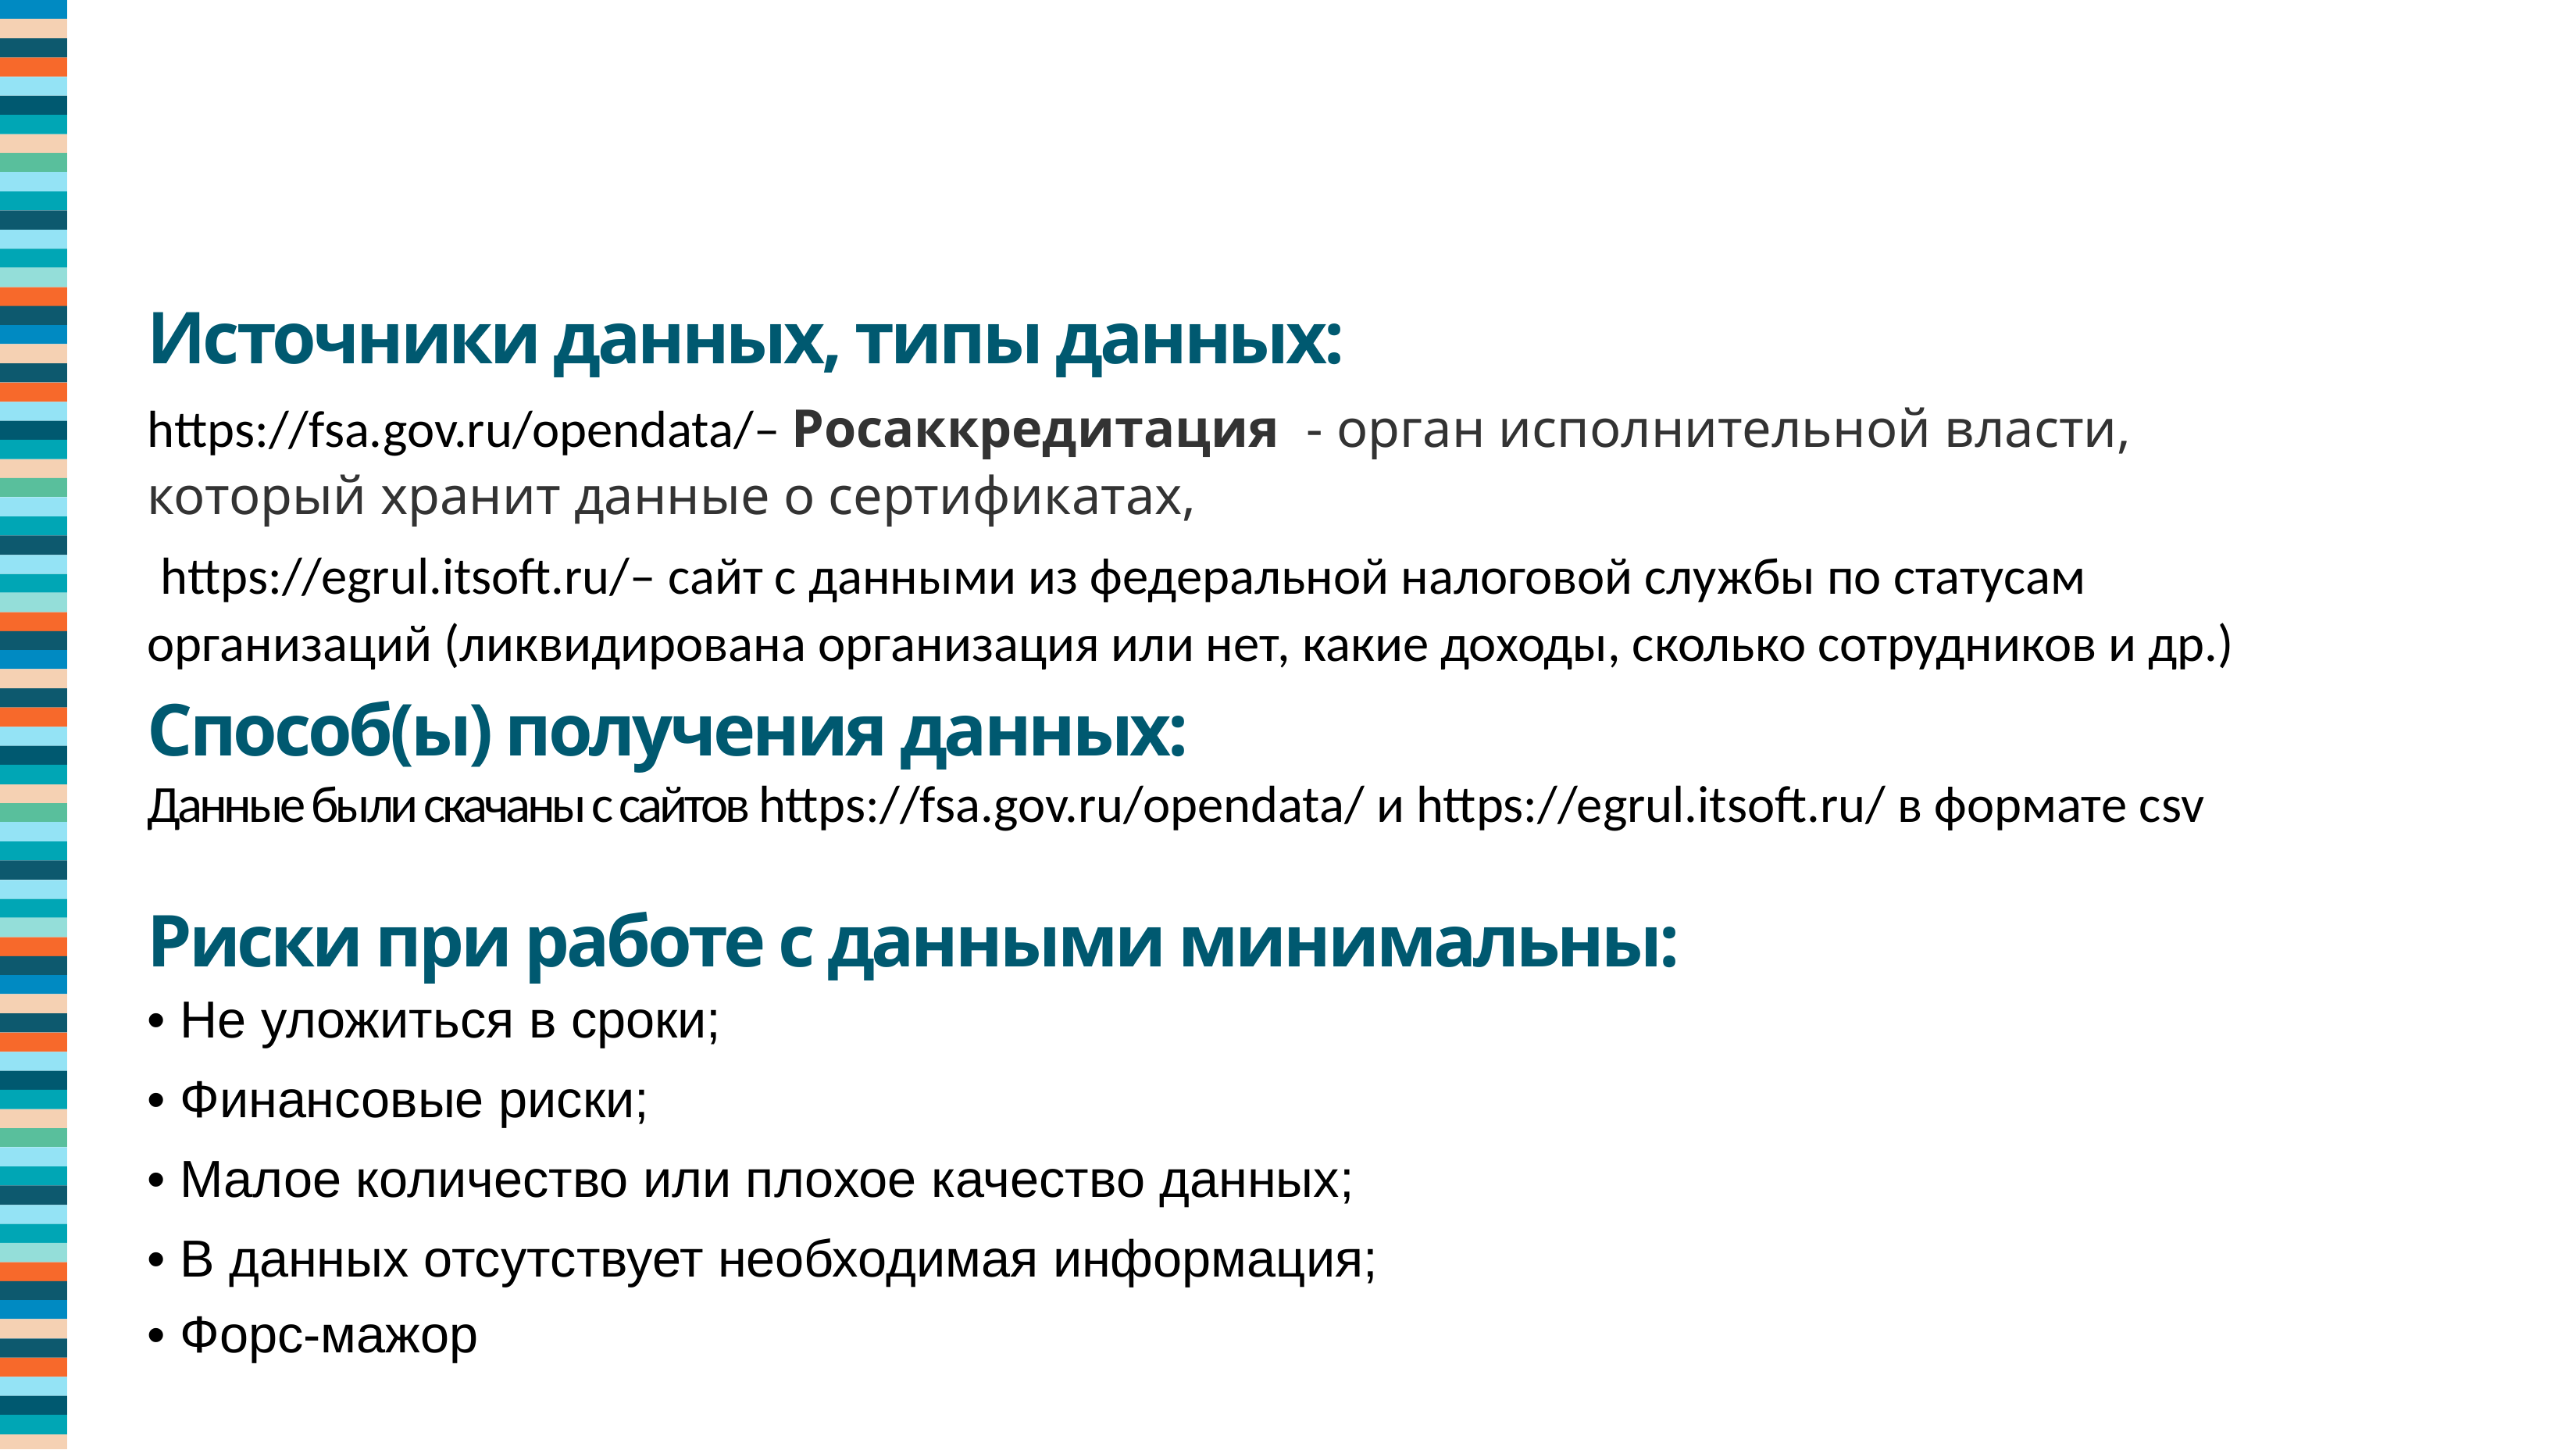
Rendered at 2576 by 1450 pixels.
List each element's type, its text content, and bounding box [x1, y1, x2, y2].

text_box Источники данных, типы данных: https://fsa.gov.ru/opendata/– Росаккредитация - орган исполнительной власти, который хранит данные о сертификатах, https://egrul.itsoft.ru/– сайт с данными из федеральной налоговой службы по статусам организаций (ликвидирована организация или нет, какие доходы, сколько сотрудников и др.) Способ(ы) получения данных: Данные были скачаны с сайтов https://fsa.gov.ru/opendata/ и https://egrul.itsoft.ru/ в формате csv Риски при работе с данными минимальны: • Не уложиться в сроки; • Финансовые риски; • Малое количество или плохое качество данных; • В данных отсутствует необходимая информация; • Форс-мажор [135, 77, 2303, 1369]
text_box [0, 0, 68, 1450]
